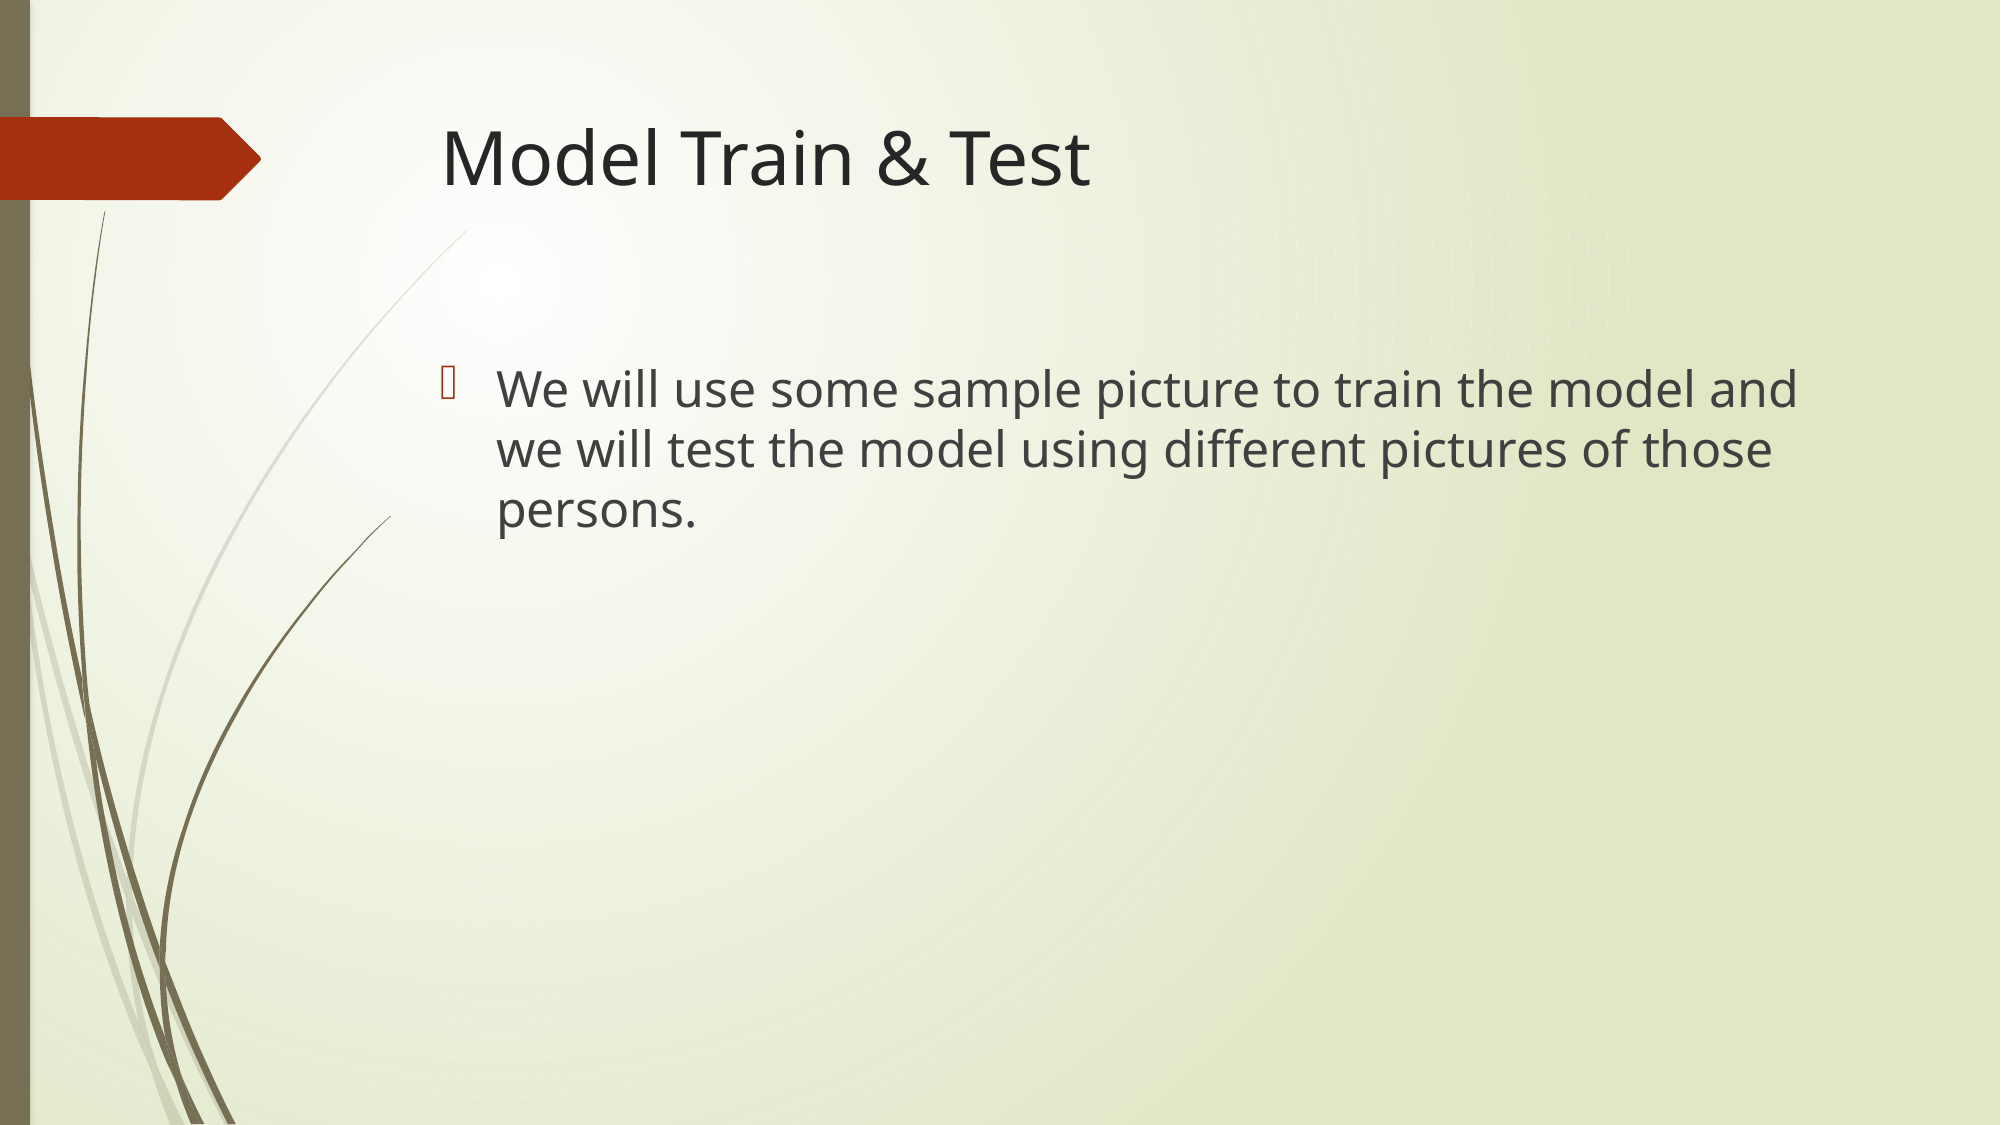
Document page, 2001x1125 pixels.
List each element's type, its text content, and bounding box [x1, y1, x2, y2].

title Model Train & Test [425, 102, 1888, 313]
list We will use some sample picture to train the model and we will test the model using different pictures of those persons. [424, 350, 1888, 970]
